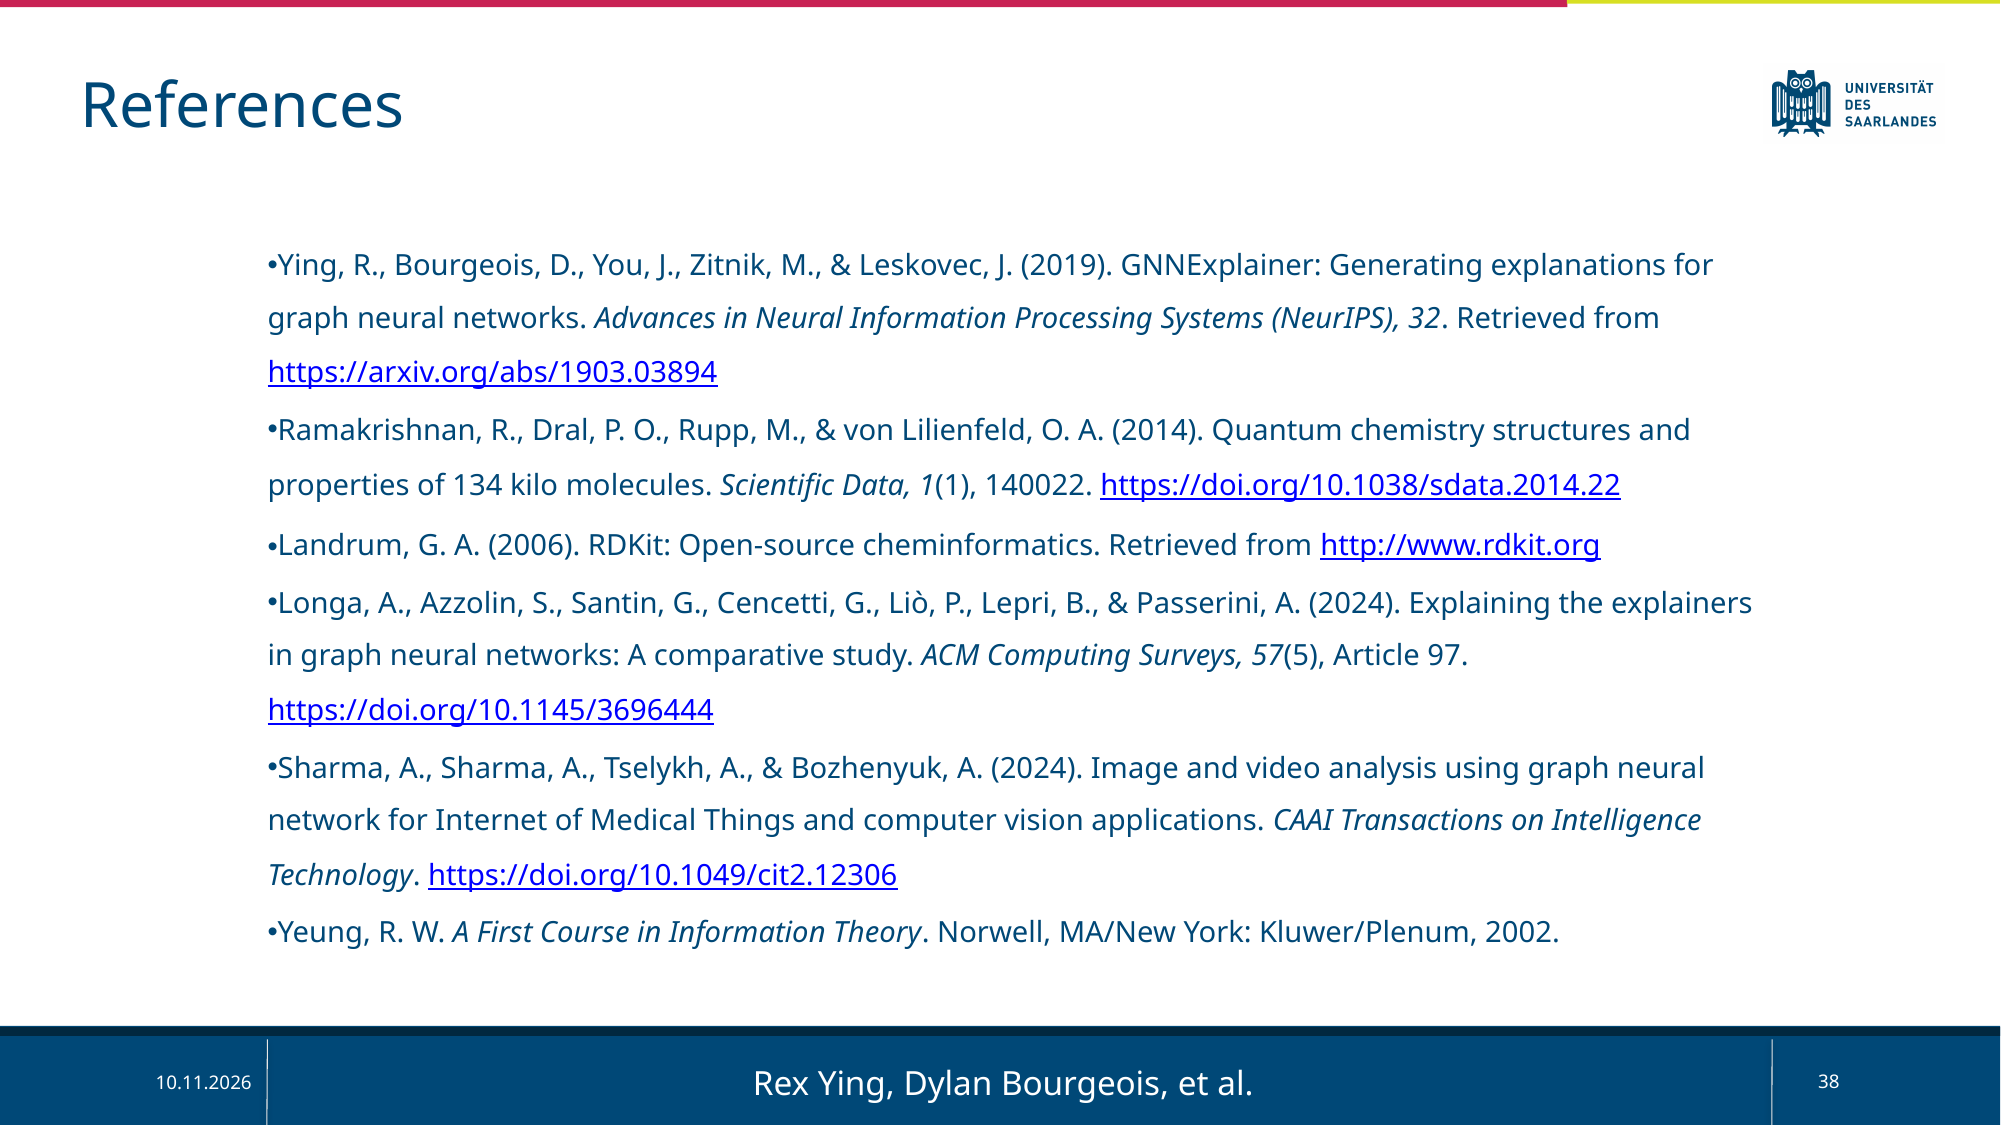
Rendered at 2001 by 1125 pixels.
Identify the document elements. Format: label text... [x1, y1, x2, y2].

slide_number 38 [1803, 1052, 2000, 1113]
picture [1763, 63, 1945, 144]
footer Rex Ying, Dylan Bourgeois, et al. [266, 1052, 1741, 1113]
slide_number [65, 1053, 267, 1113]
list Ying, R., Bourgeois, D., You, J., Zitnik, M., & Leskovec, J. (2019). GNNExplainer: Generating explanations for graph neural networks. Advances in Neural Information Processing Systems (NeurIPS), 32. Retrieved from https://arxiv.org/abs/1903.03894 Ramakrishnan, R., Dral, P. O., Rupp, M., & von Lilienfeld, O. A. (2014). Quantum chemistry structures and properties of 134 kilo molecules. Scientific Data, 1(1), 140022. https://doi.org/10.1038/sdata.2014.22 Landrum, G. A. (2006). RDKit: Open-source cheminformatics. Retrieved from http://www.rdkit.org Longa, A., Azzolin, S., Santin, G., Cencetti, G., Liò, P., Lepri, B., & Passerini, A. (2024). Explaining the explainers in graph neural networks: A comparative study. ACM Computing Surveys, 57(5), Article 97. https://doi.org/10.1145/3696444 Sharma, A., Sharma, A., Tselykh, A., & Bozhenyuk, A. (2024). Image and video analysis using graph neural network for Internet of Medical Things and computer vision applications. CAAI Transactions on Intelligence Technology. https://doi.org/10.1049/cit2.12306 Yeung, R. W. A First Course in Information Theory. Norwell, MA/New York: Kluwer/Plenum, 2002. [267, 221, 1772, 959]
list References [65, 57, 1520, 170]
